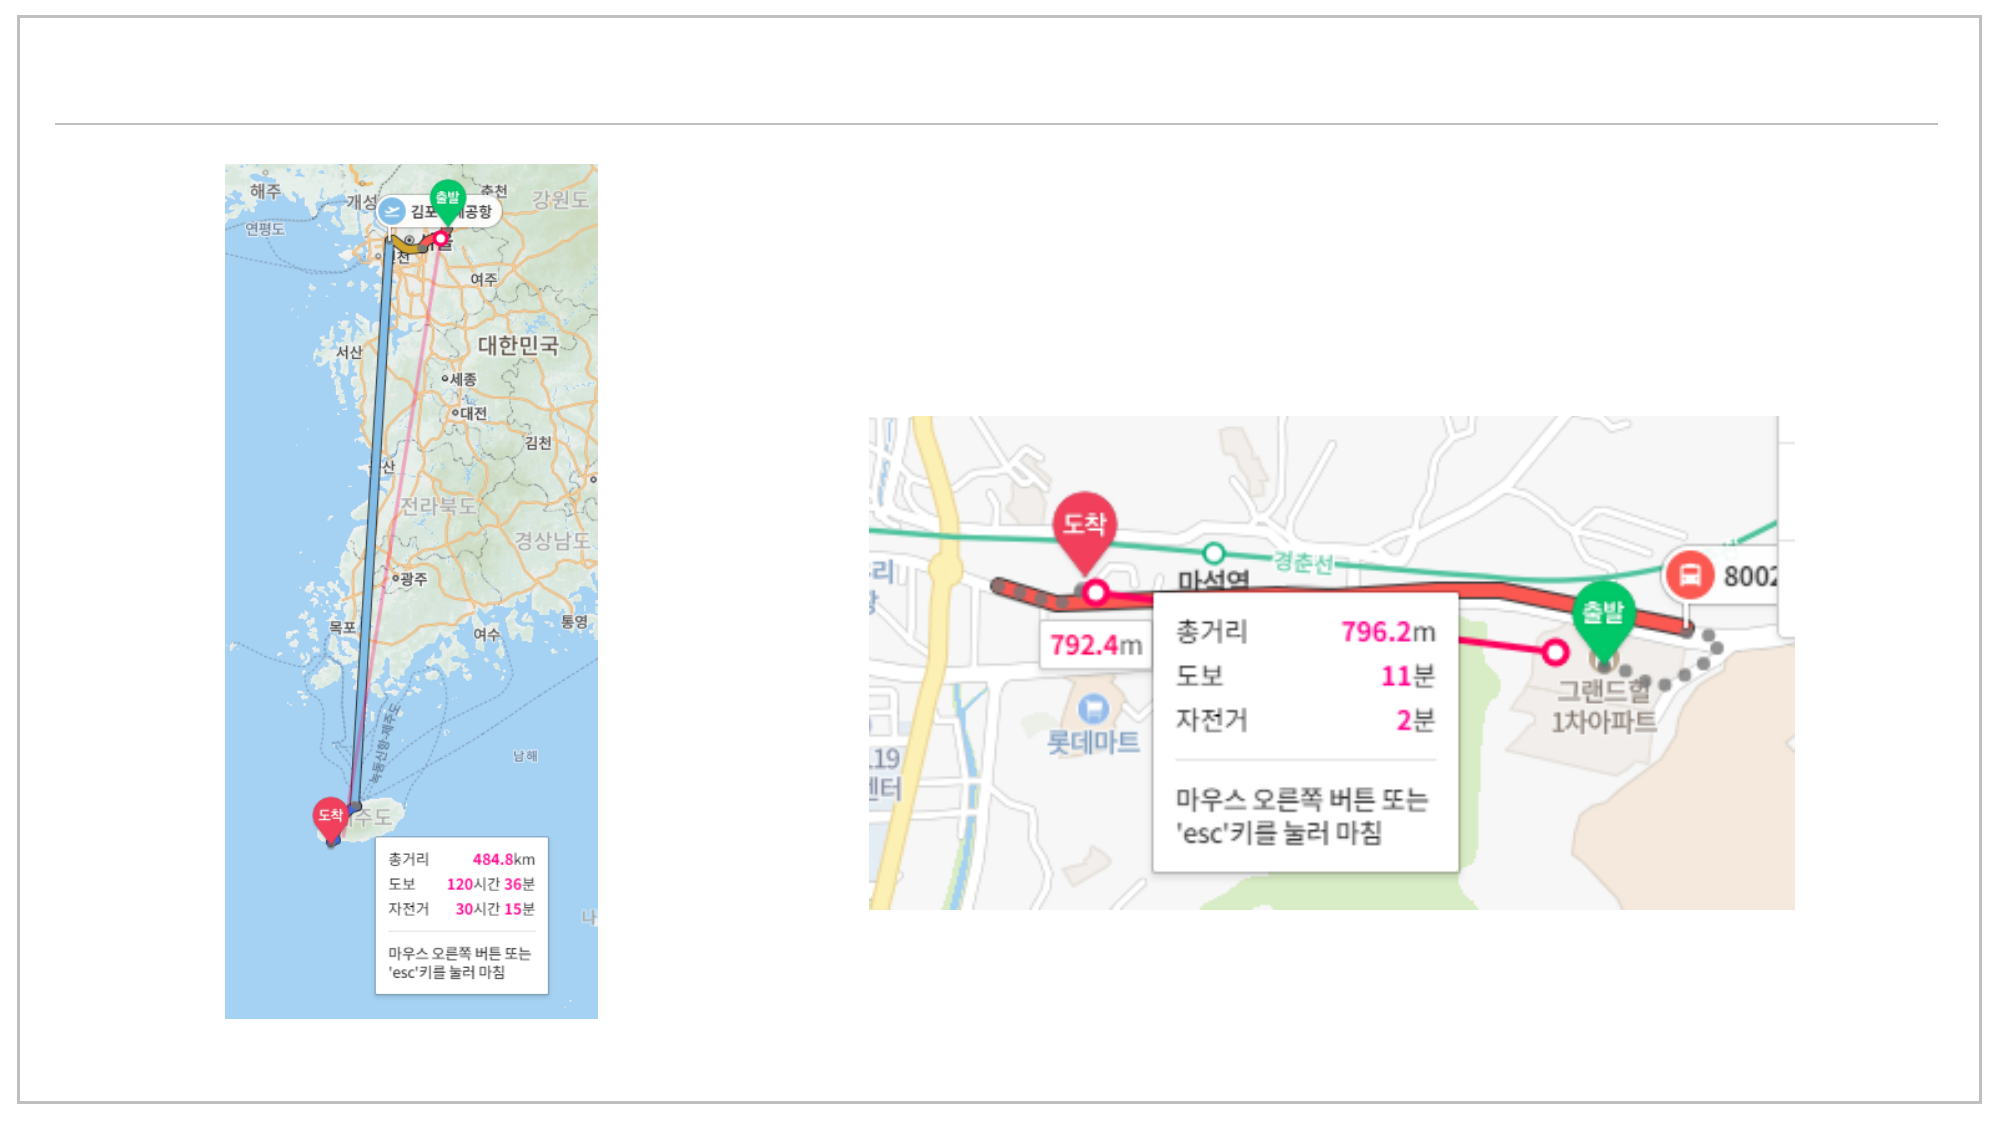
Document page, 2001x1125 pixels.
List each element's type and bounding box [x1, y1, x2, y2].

picture [869, 416, 1795, 910]
picture [225, 164, 598, 1019]
